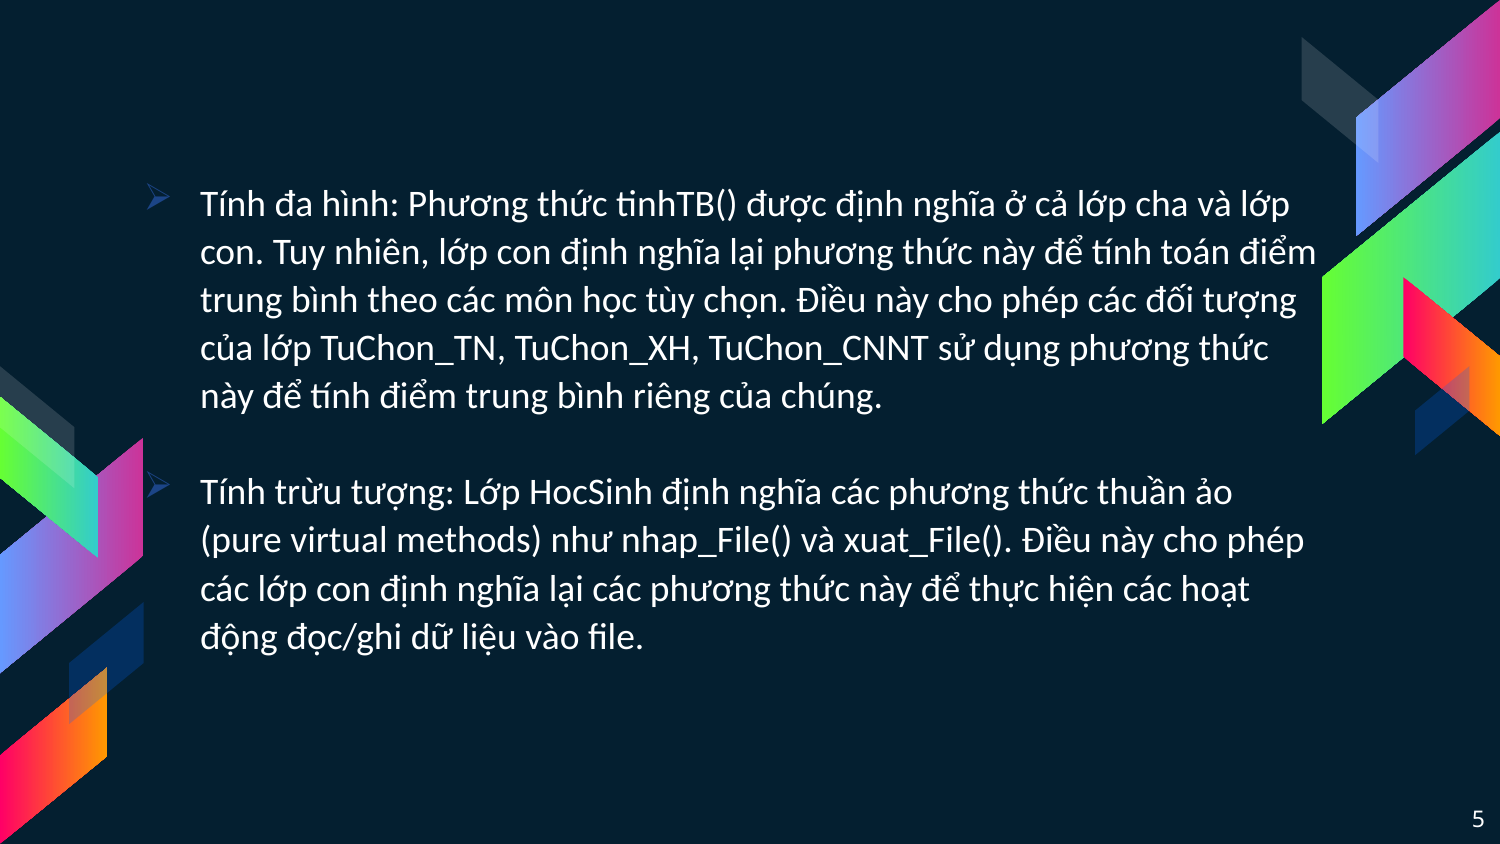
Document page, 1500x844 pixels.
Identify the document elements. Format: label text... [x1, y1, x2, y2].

slide_number 5 [1403, 789, 1500, 844]
text_box Tính đa hình: Phương thức tinhTB() được định nghĩa ở cả lớp cha và lớp con. Tuy nhiên, lớp con định nghĩa lại phương thức này để tính toán điểm trung bình theo các môn học tùy chọn. Điều này cho phép các đối tượng của lớp TuChon_TN, TuChon_XH, TuChon_CNNT sử dụng phương thức này để tính điểm trung bình riêng của chúng. Tính trừu tượng: Lớp HocSinh định nghĩa các phương thức thuần ảo (pure virtual methods) như nhap_File() và xuat_File(). Điều này cho phép các lớp con định nghĩa lại các phương thức này để thực hiện các hoạt động đọc/ghi dữ liệu vào file. [128, 160, 1338, 684]
